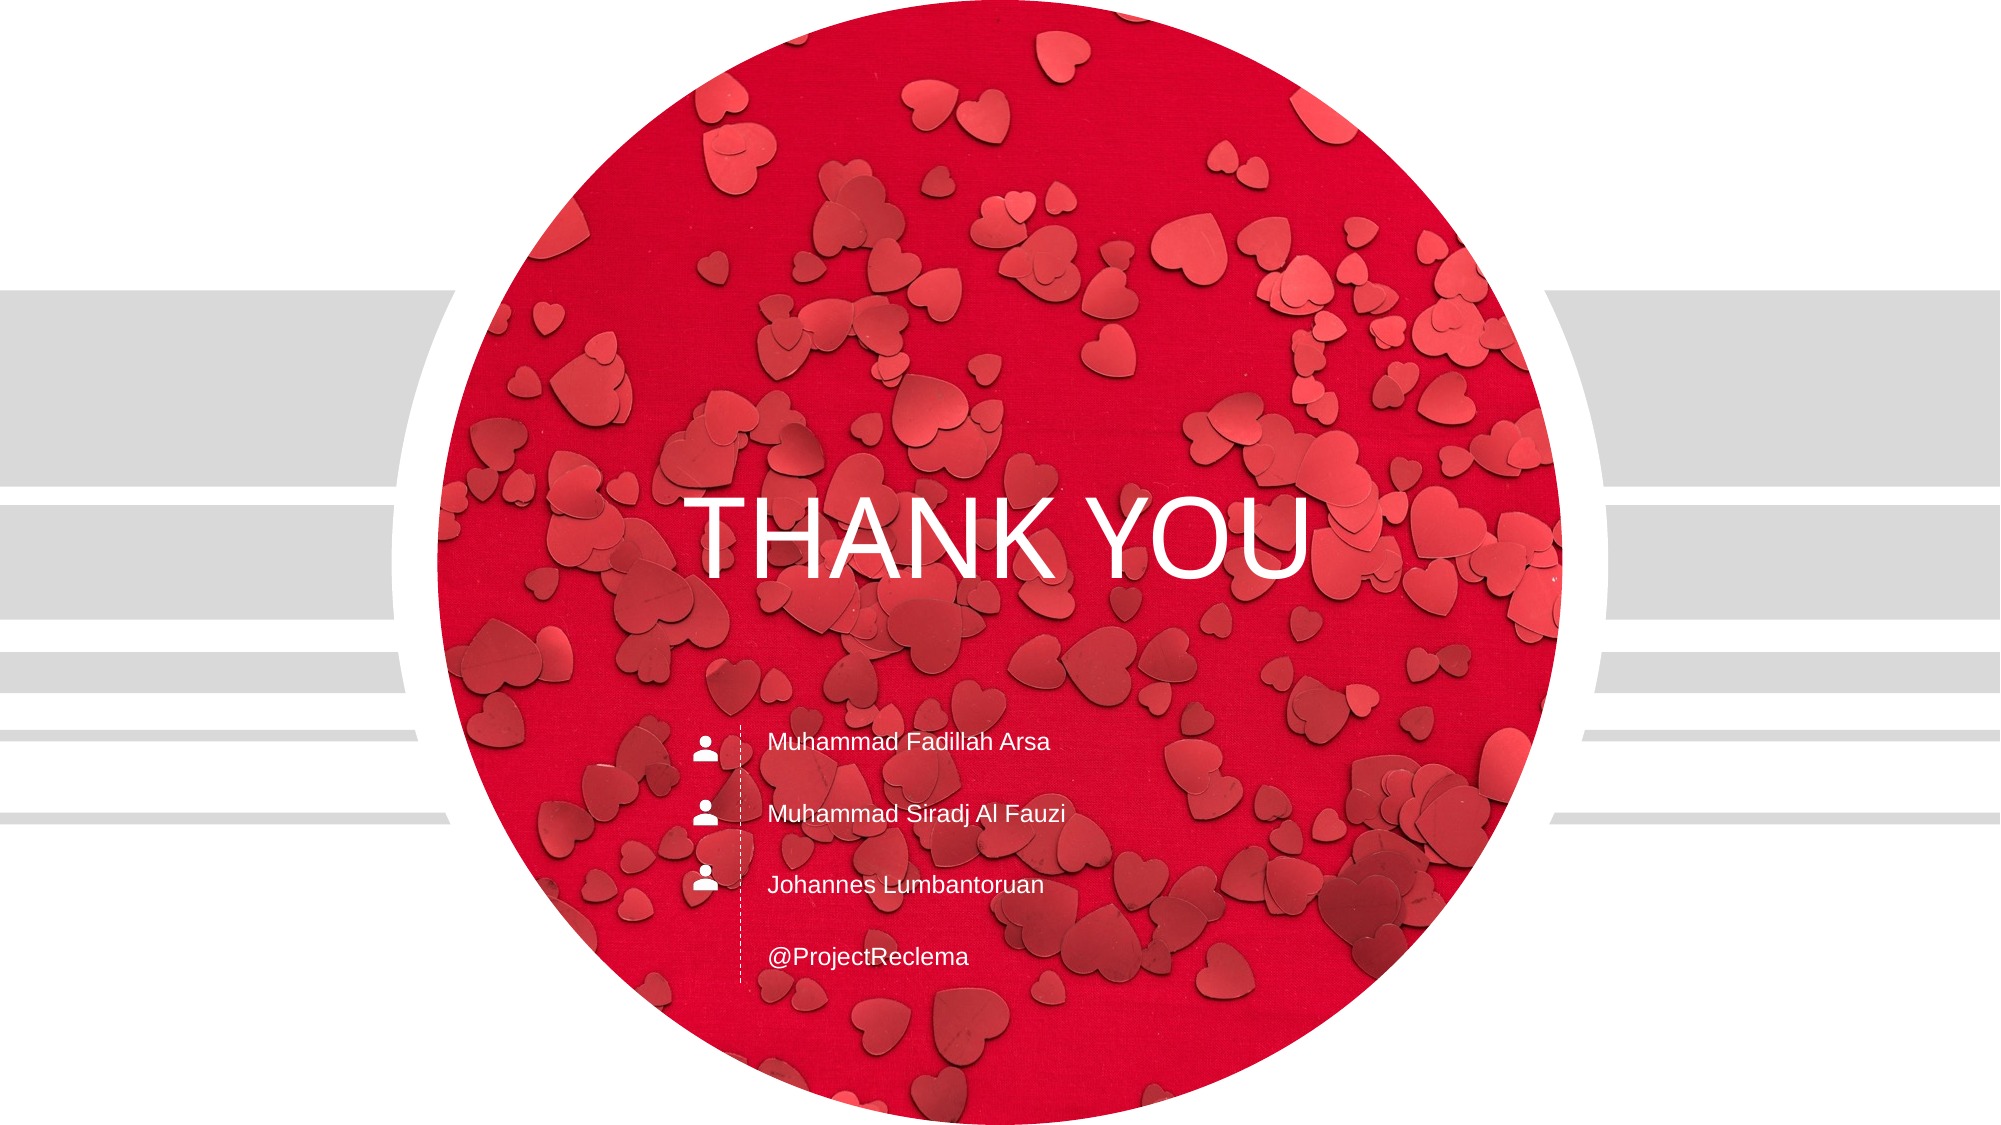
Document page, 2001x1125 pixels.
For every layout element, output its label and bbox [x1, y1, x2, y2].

picture [437, 0, 1563, 1125]
